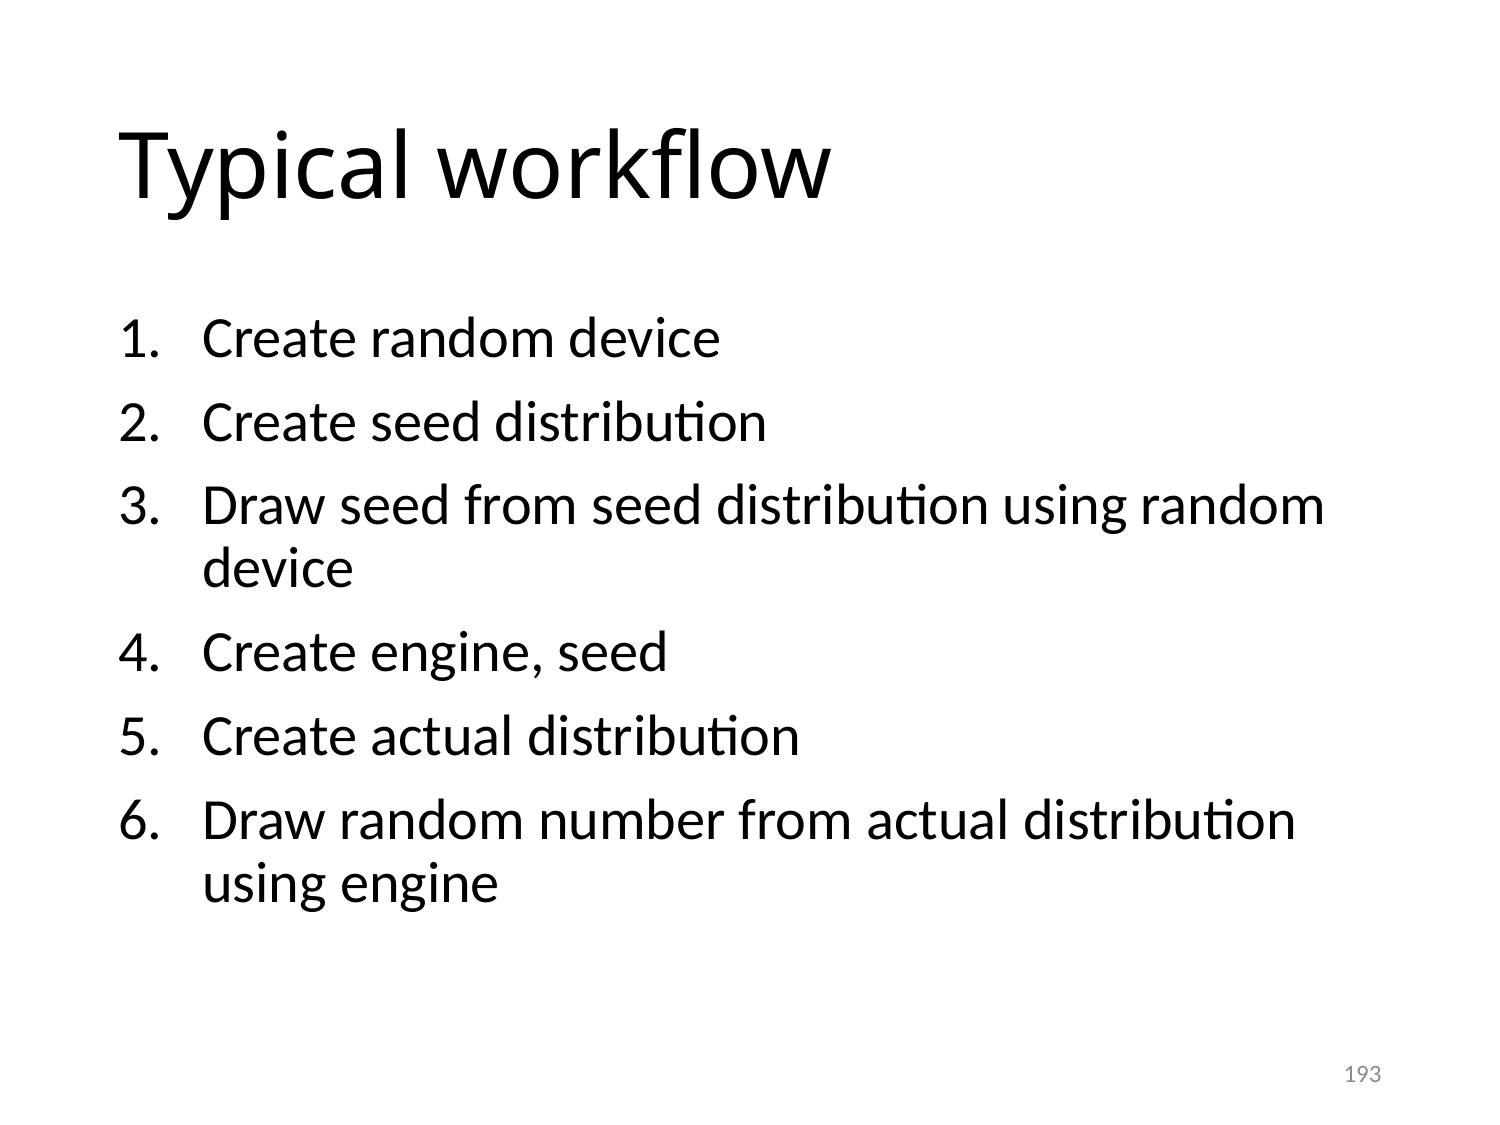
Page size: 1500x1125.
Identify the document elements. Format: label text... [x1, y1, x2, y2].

list Create random device Create seed distribution Draw seed from seed distribution using random device Create engine, seed Create actual distribution Draw random number from actual distribution using engine [103, 299, 1397, 1014]
title Typical workflow [103, 59, 1397, 278]
slide_number 193 [1059, 1042, 1397, 1103]
